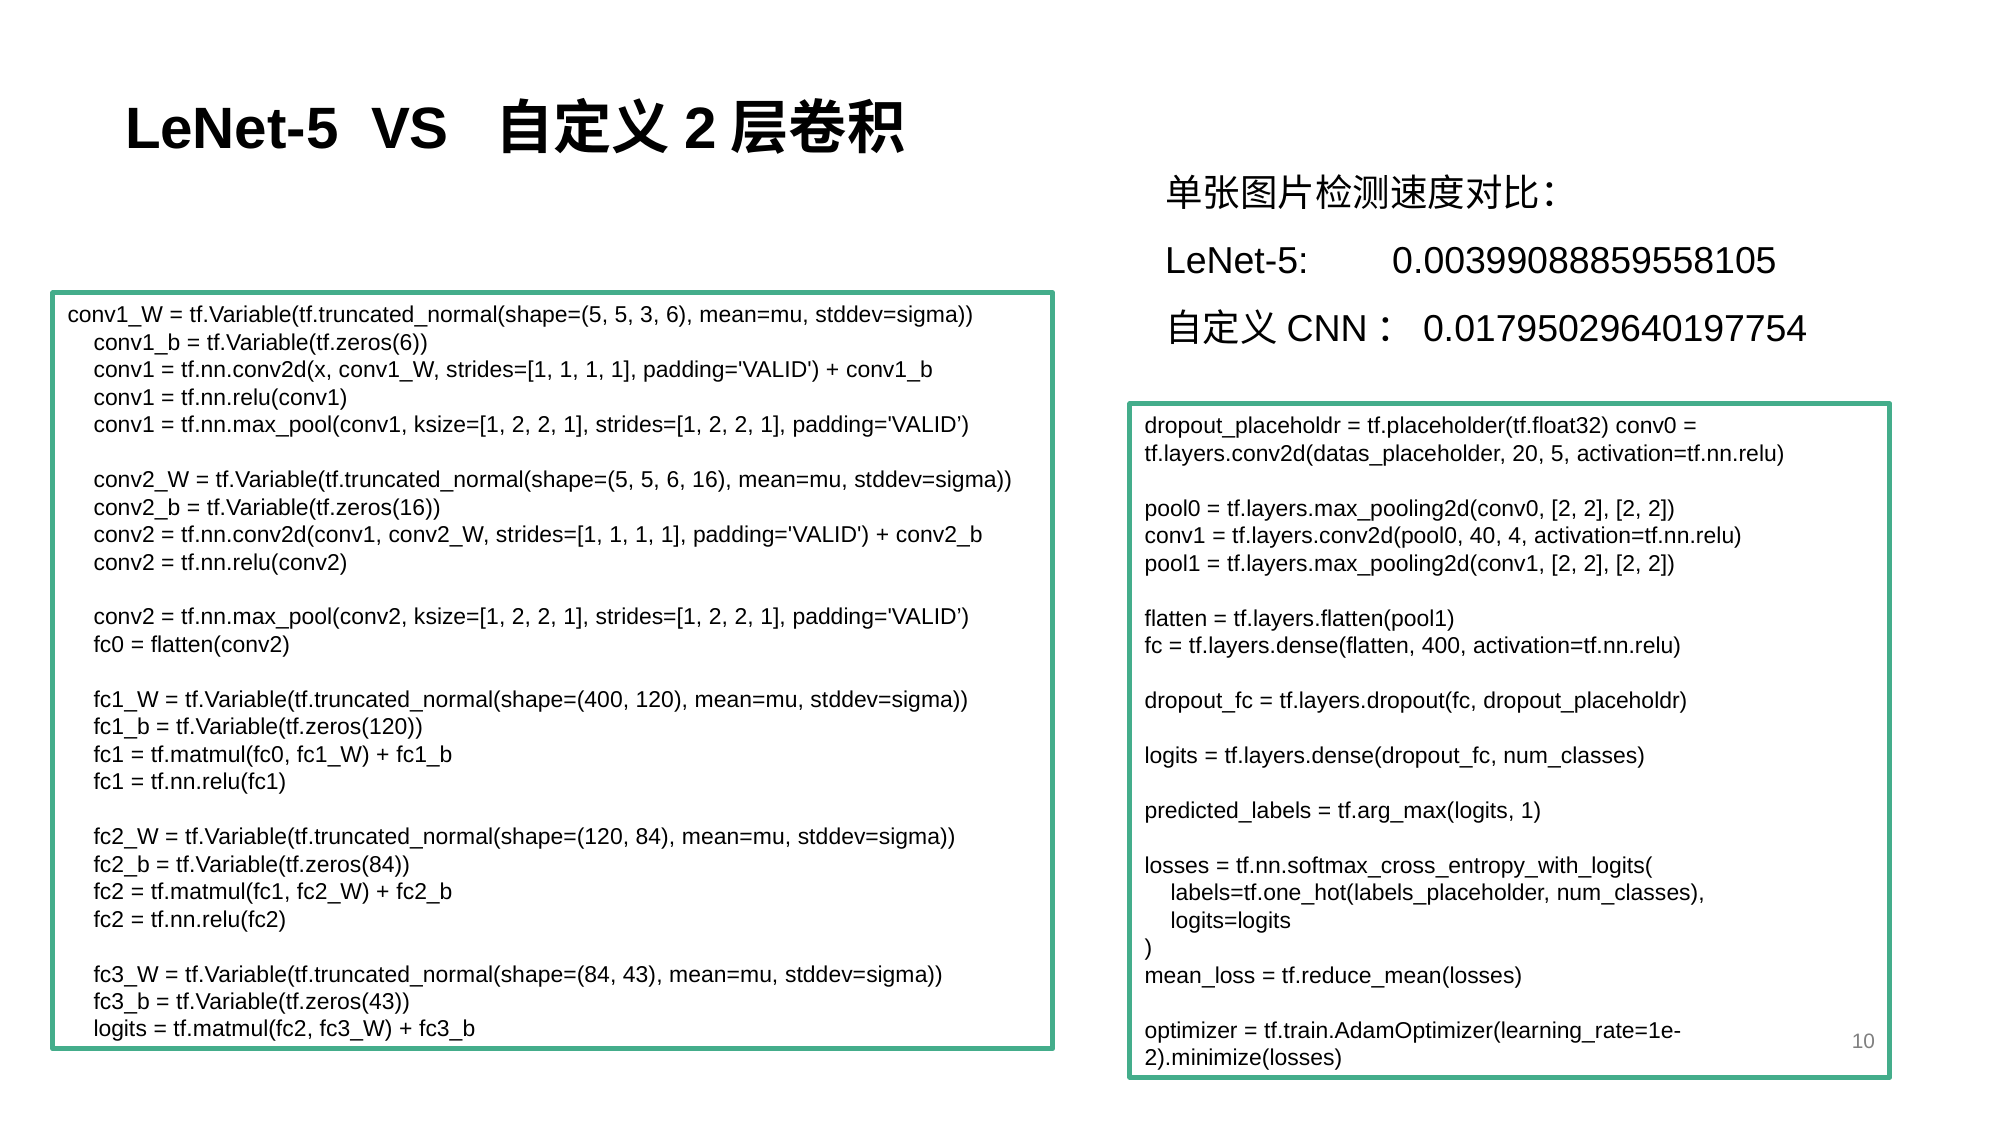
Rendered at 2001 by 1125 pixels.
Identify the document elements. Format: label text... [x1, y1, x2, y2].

text_box conv1_W = tf.Variable(tf.truncated_normal(shape=(5, 5, 3, 6), mean=mu, stddev=sigma)) conv1_b = tf.Variable(tf.zeros(6)) conv1 = tf.nn.conv2d(x, conv1_W, strides=[1, 1, 1, 1], padding='VALID') + conv1_b conv1 = tf.nn.relu(conv1) conv1 = tf.nn.max_pool(conv1, ksize=[1, 2, 2, 1], strides=[1, 2, 2, 1], padding='VALID’) conv2_W = tf.Variable(tf.truncated_normal(shape=(5, 5, 6, 16), mean=mu, stddev=sigma)) conv2_b = tf.Variable(tf.zeros(16)) conv2 = tf.nn.conv2d(conv1, conv2_W, strides=[1, 1, 1, 1], padding='VALID') + conv2_b conv2 = tf.nn.relu(conv2) conv2 = tf.nn.max_pool(conv2, ksize=[1, 2, 2, 1], strides=[1, 2, 2, 1], padding='VALID’) fc0 = flatten(conv2) fc1_W = tf.Variable(tf.truncated_normal(shape=(400, 120), mean=mu, stddev=sigma)) fc1_b = tf.Variable(tf.zeros(120)) fc1 = tf.matmul(fc0, fc1_W) + fc1_b fc1 = tf.nn.relu(fc1) fc2_W = tf.Variable(tf.truncated_normal(shape=(120, 84), mean=mu, stddev=sigma)) fc2_b = tf.Variable(tf.zeros(84)) fc2 = tf.matmul(fc1, fc2_W) + fc2_b fc2 = tf.nn.relu(fc2) fc3_W = tf.Variable(tf.truncated_normal(shape=(84, 43), mean=mu, stddev=sigma)) fc3_b = tf.Variable(tf.zeros(43)) logits = tf.matmul(fc2, fc3_W) + fc3_b [52, 292, 1053, 1049]
text_box dropout_placeholdr = tf.placeholder(tf.float32) conv0 = tf.layers.conv2d(datas_placeholder, 20, 5, activation=tf.nn.relu) pool0 = tf.layers.max_pooling2d(conv0, [2, 2], [2, 2]) conv1 = tf.layers.conv2d(pool0, 40, 4, activation=tf.nn.relu) pool1 = tf.layers.max_pooling2d(conv1, [2, 2], [2, 2]) flatten = tf.layers.flatten(pool1) fc = tf.layers.dense(flatten, 400, activation=tf.nn.relu) dropout_fc = tf.layers.dropout(fc, dropout_placeholdr) logits = tf.layers.dense(dropout_fc, num_classes) predicted_labels = tf.arg_max(logits, 1) losses = tf.nn.softmax_cross_entropy_with_logits( labels=tf.one_hot(labels_placeholder, num_classes), logits=logits ) mean_loss = tf.reduce_mean(losses) optimizer = tf.train.AdamOptimizer(learning_rate=1e-2).minimize(losses) [1129, 403, 1890, 1078]
title LeNet-5 VS 自定义2层卷积 [109, 0, 1890, 169]
text_box 单张图片检测速度对比： LeNet-5: 0.00399088859558105 自定义CNN：0.01795029640197754 [1150, 138, 1870, 356]
